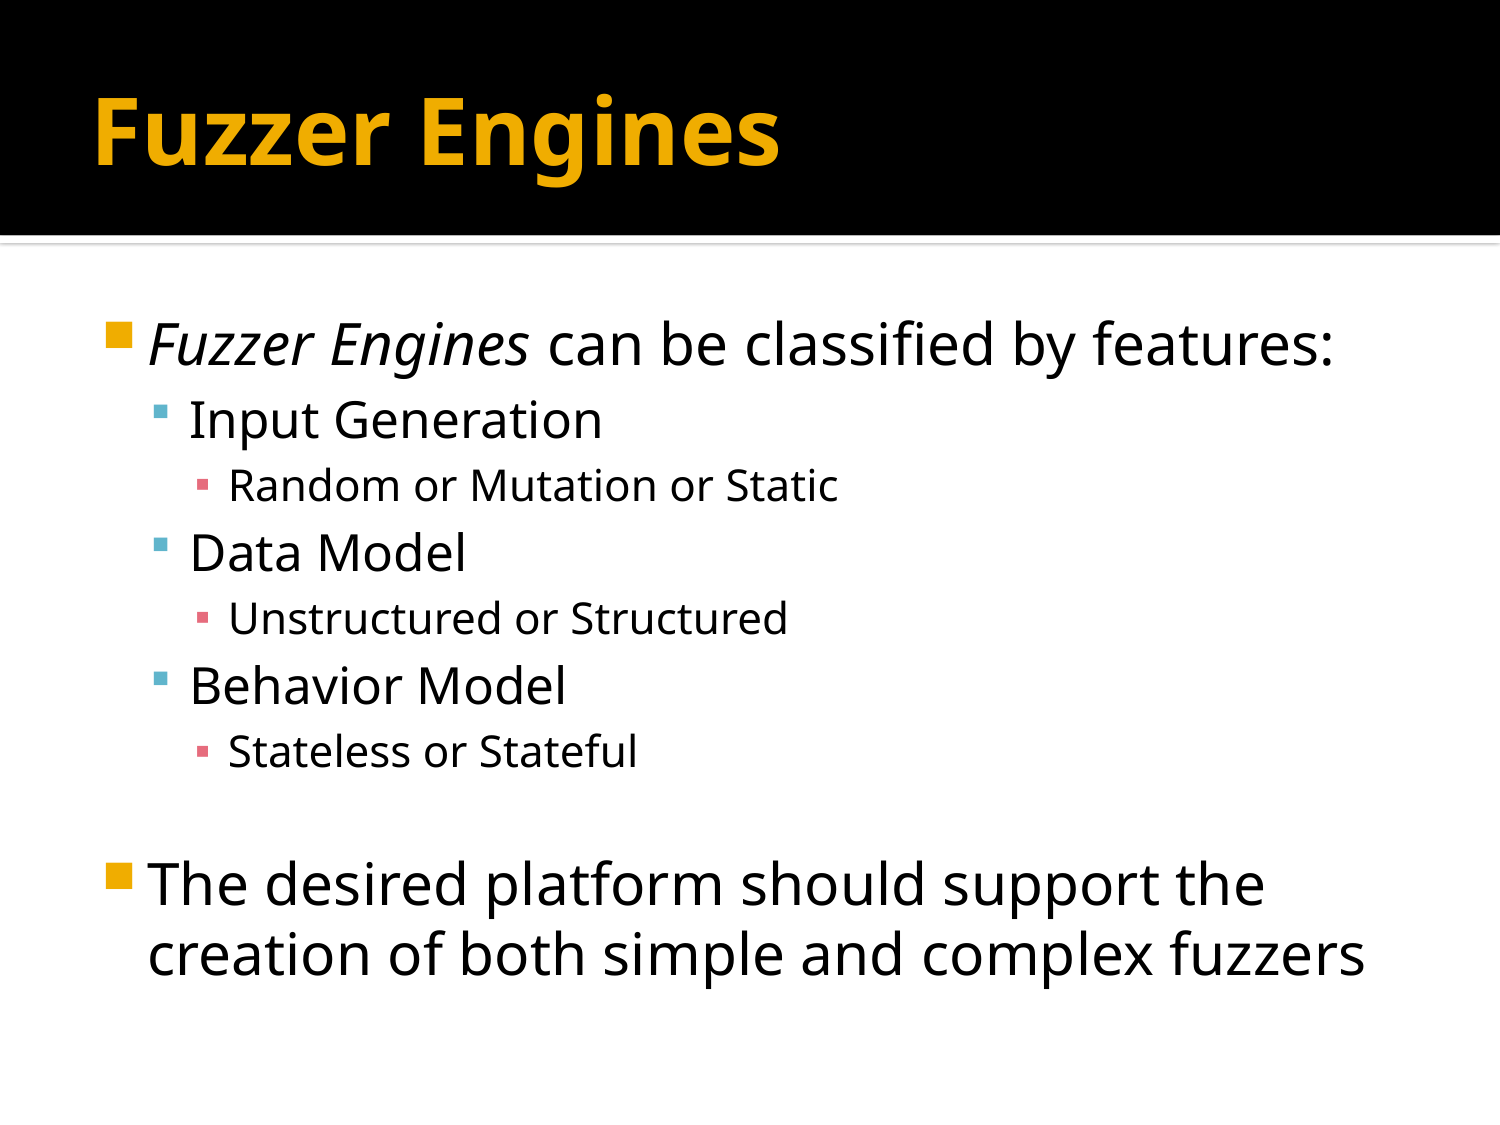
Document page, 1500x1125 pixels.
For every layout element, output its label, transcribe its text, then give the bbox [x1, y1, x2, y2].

title Fuzzer Engines [75, 25, 1425, 231]
list Fuzzer Engines can be classified by features: Input Generation Random or Mutation or Static Data Model Unstructured or Structured Behavior Model Stateless or Stateful The desired platform should support the creation of both simple and complex fuzzers [75, 291, 1425, 1050]
